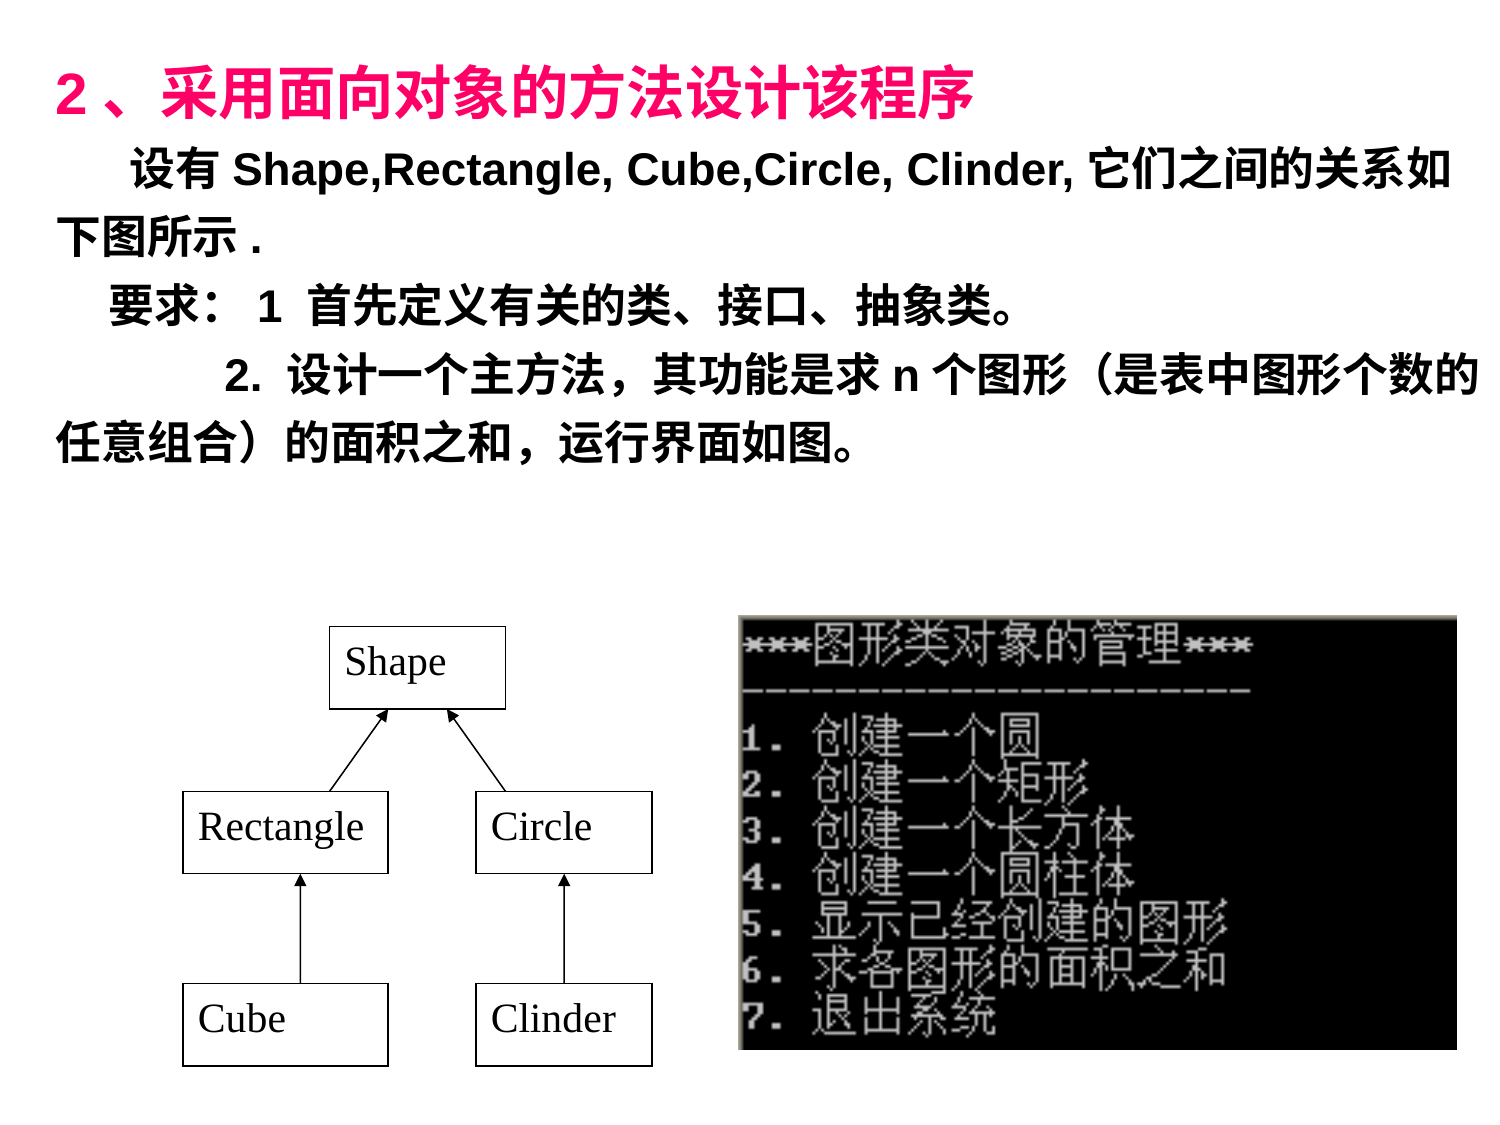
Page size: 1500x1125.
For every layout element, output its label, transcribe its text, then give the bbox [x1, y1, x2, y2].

picture [737, 615, 1457, 1050]
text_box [182, 626, 653, 1067]
text_box 2、采用面向对象的方法设计该程序 设有Shape,Rectangle, Cube,Circle, Clinder,它们之间的关系如下图所示. 要求：1 首先定义有关的类、接口、抽象类。 2. 设计一个主方法，其功能是求n个图形（是表中图形个数的任意组合）的面积之和，运行界面如图。 [41, 30, 1500, 477]
